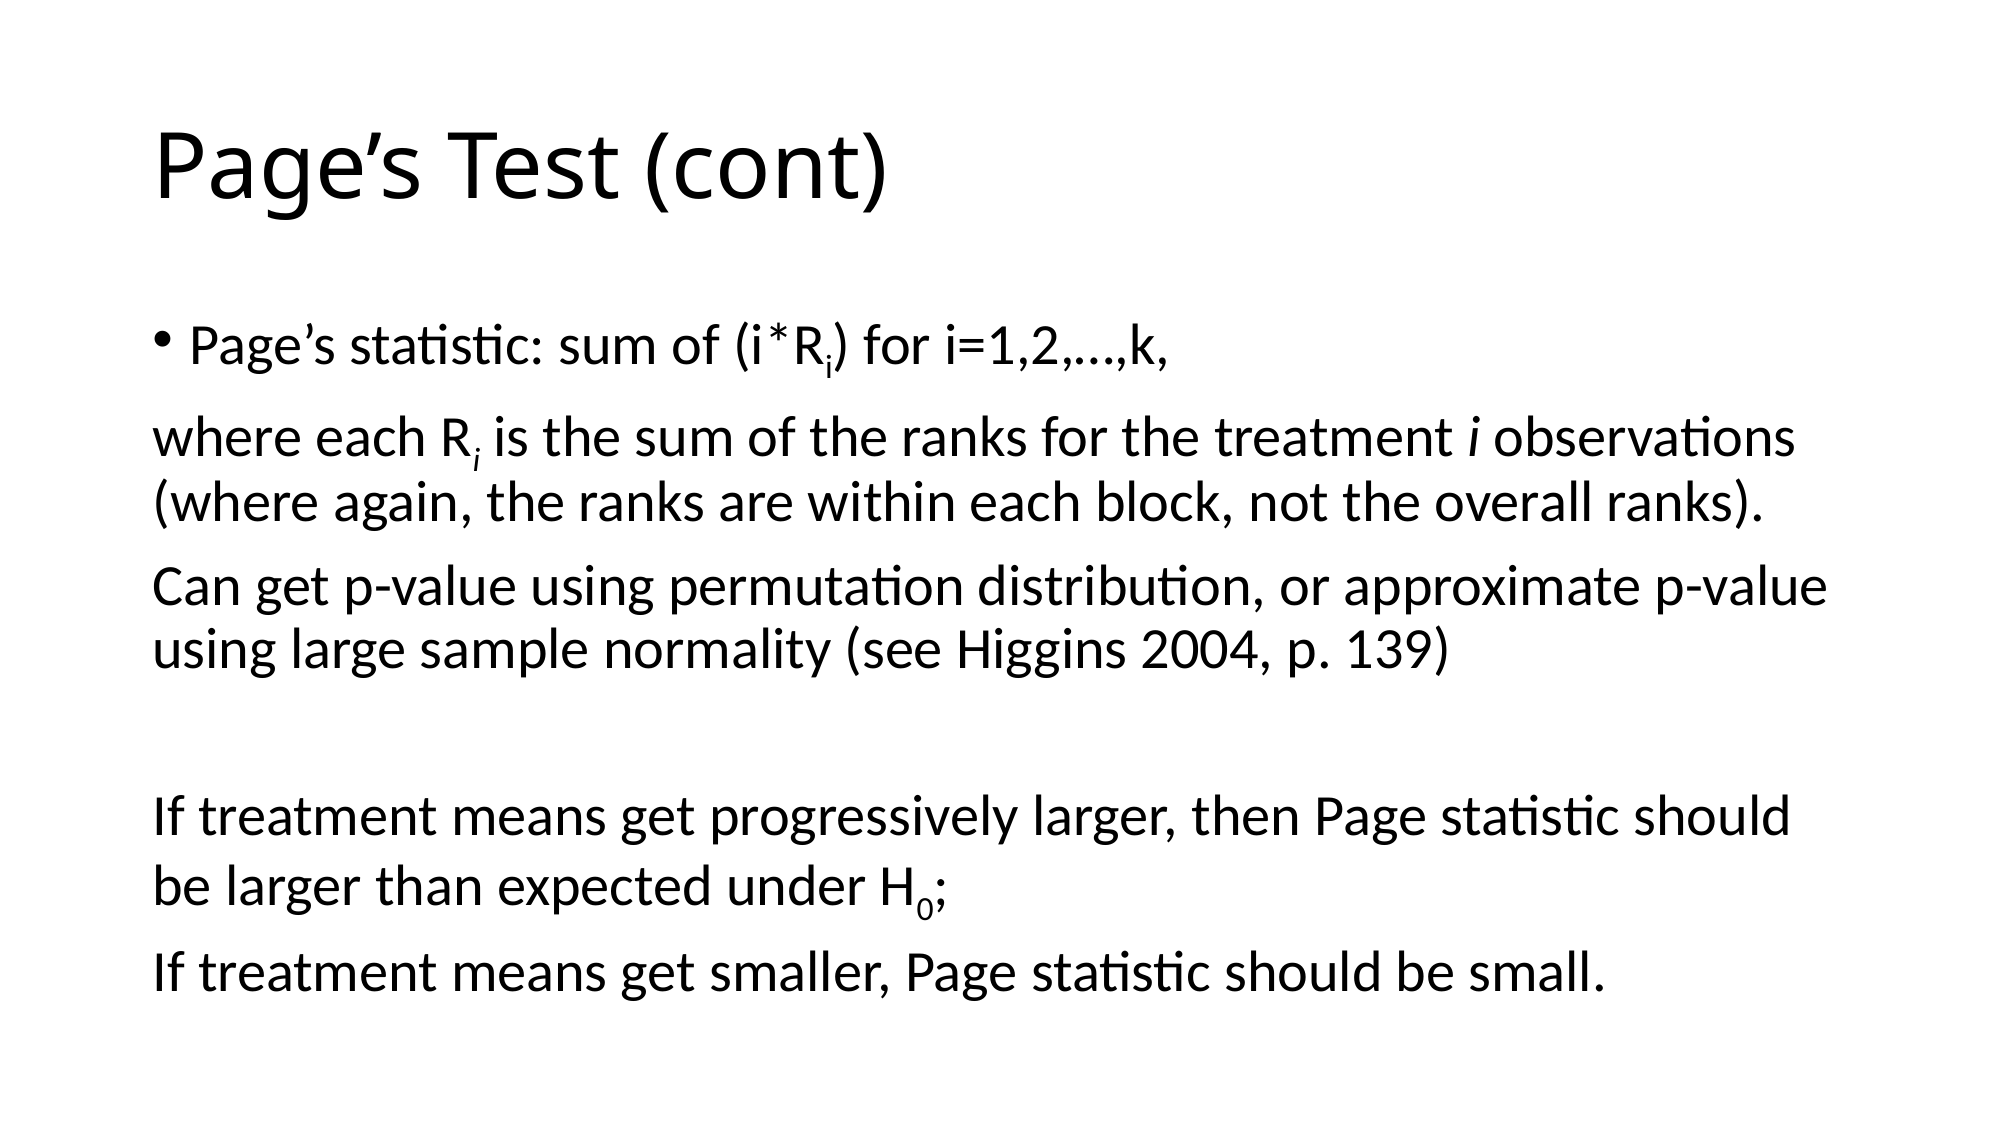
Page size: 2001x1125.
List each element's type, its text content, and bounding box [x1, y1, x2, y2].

list Page’s statistic: sum of (i*Ri) for i=1,2,…,k, where each Ri is the sum of the ranks for the treatment i observations (where again, the ranks are within each block, not the overall ranks). Can get p-value using permutation distribution, or approximate p-value using large sample normality (see Higgins 2004, p. 139) If treatment means get progressively larger, then Page statistic should be larger than expected under H0; If treatment means get smaller, Page statistic should be small. [137, 299, 1863, 1014]
title Page’s Test (cont) [137, 59, 1863, 278]
